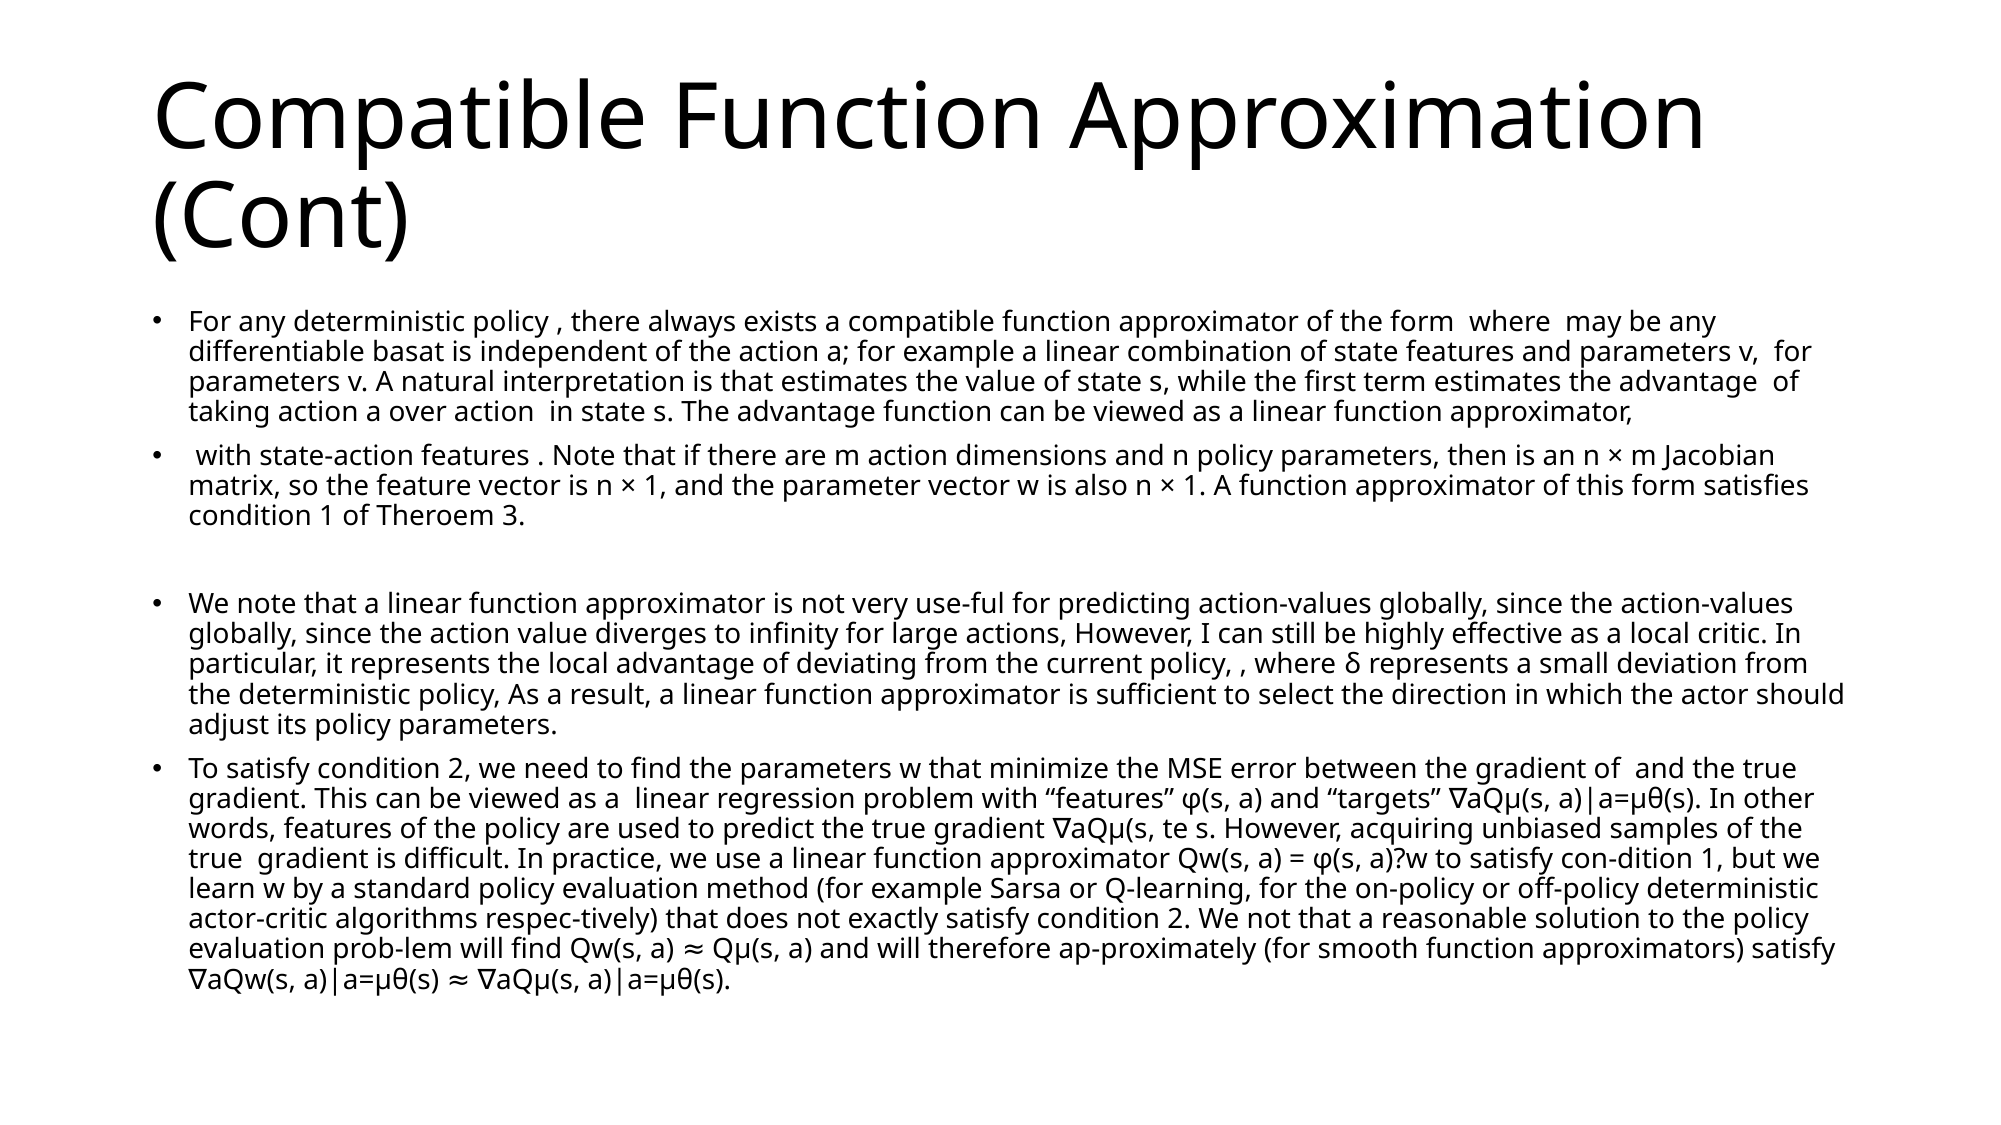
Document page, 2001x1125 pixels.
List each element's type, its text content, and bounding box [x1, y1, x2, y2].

title Compatible Function Approximation (Cont) [137, 59, 1863, 278]
